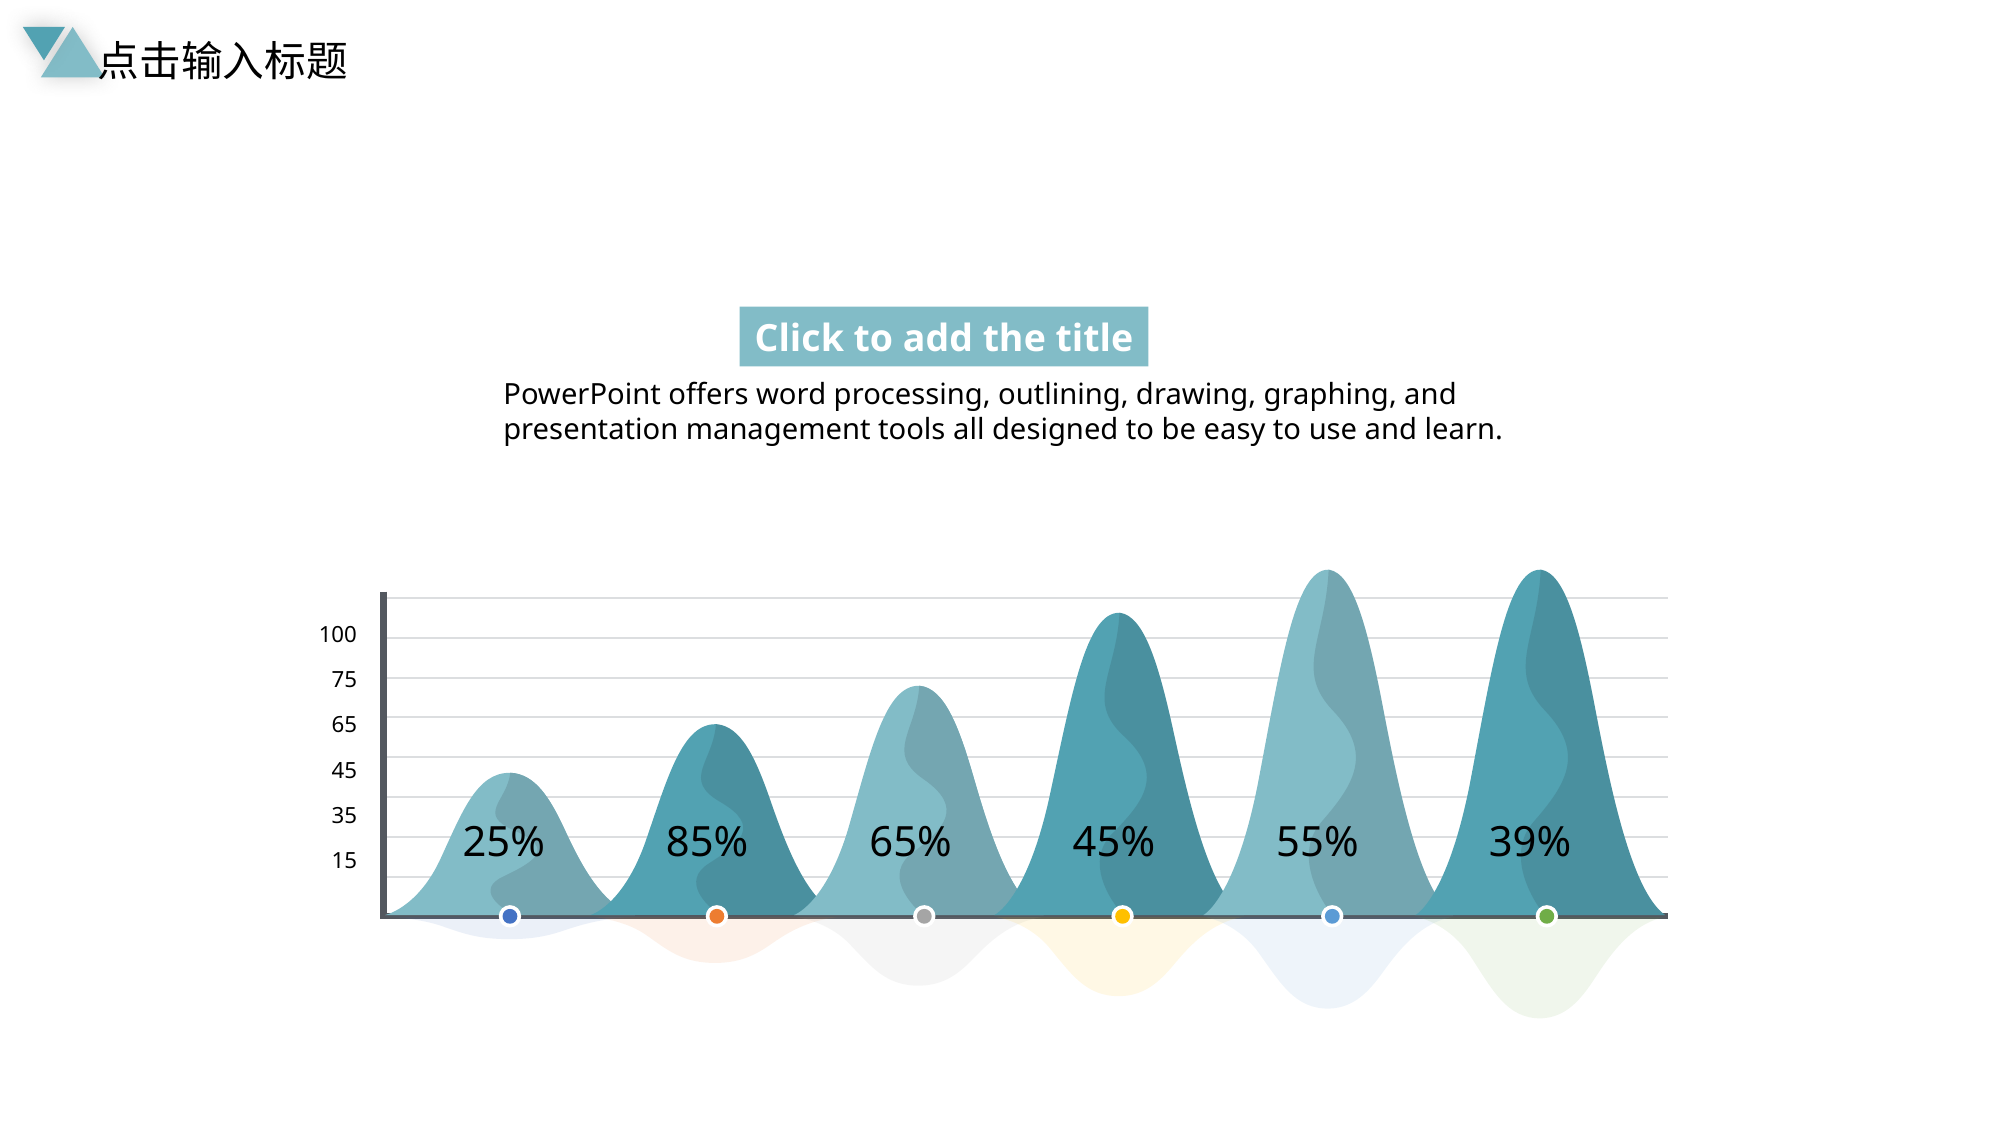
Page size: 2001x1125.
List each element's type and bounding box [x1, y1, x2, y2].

text_box [503, 306, 1520, 447]
text_box [22, 26, 388, 93]
text_box [296, 569, 1669, 1019]
